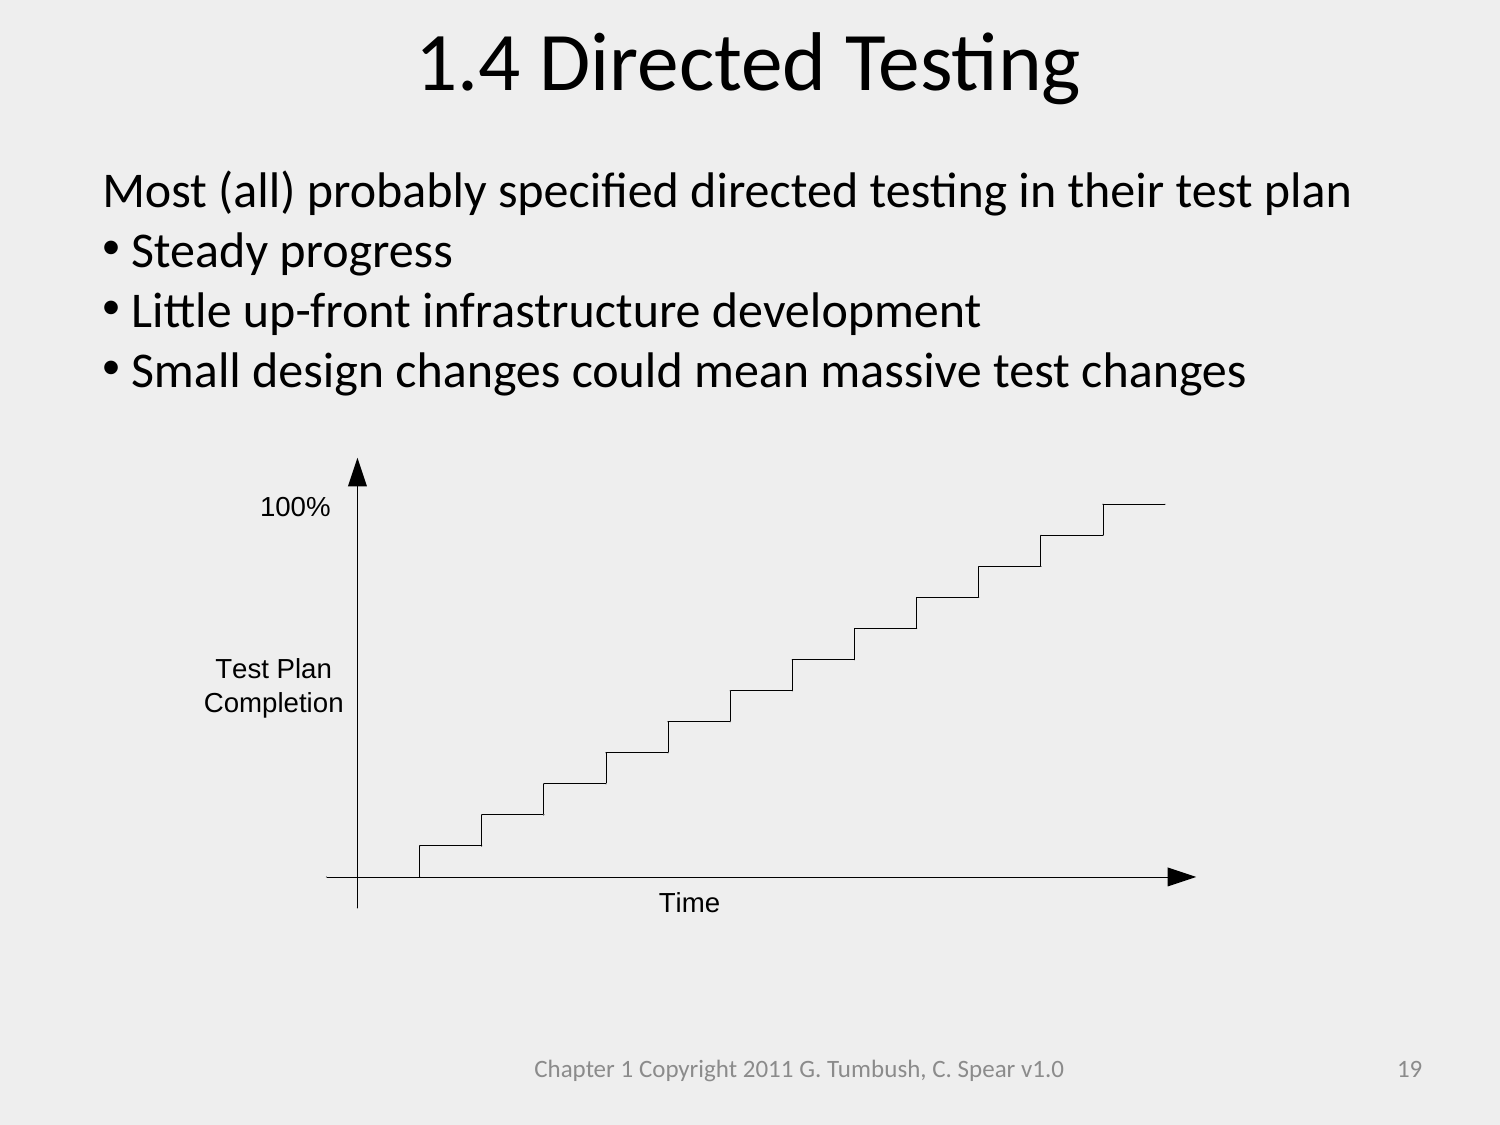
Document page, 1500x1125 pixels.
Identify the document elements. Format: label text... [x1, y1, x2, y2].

text_box 1.4 Directed Testing [50, 0, 1448, 115]
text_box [199, 453, 1201, 926]
footer Chapter 1 Copyright 2011 G. Tumbush, C. Spear v1.0 [512, 1037, 1087, 1098]
text_box Most (all) probably specified directed testing in their test plan Steady progress Little up-front infrastructure development Small design changes could mean massive test changes [87, 149, 1388, 405]
slide_number 19 [1087, 1037, 1438, 1098]
